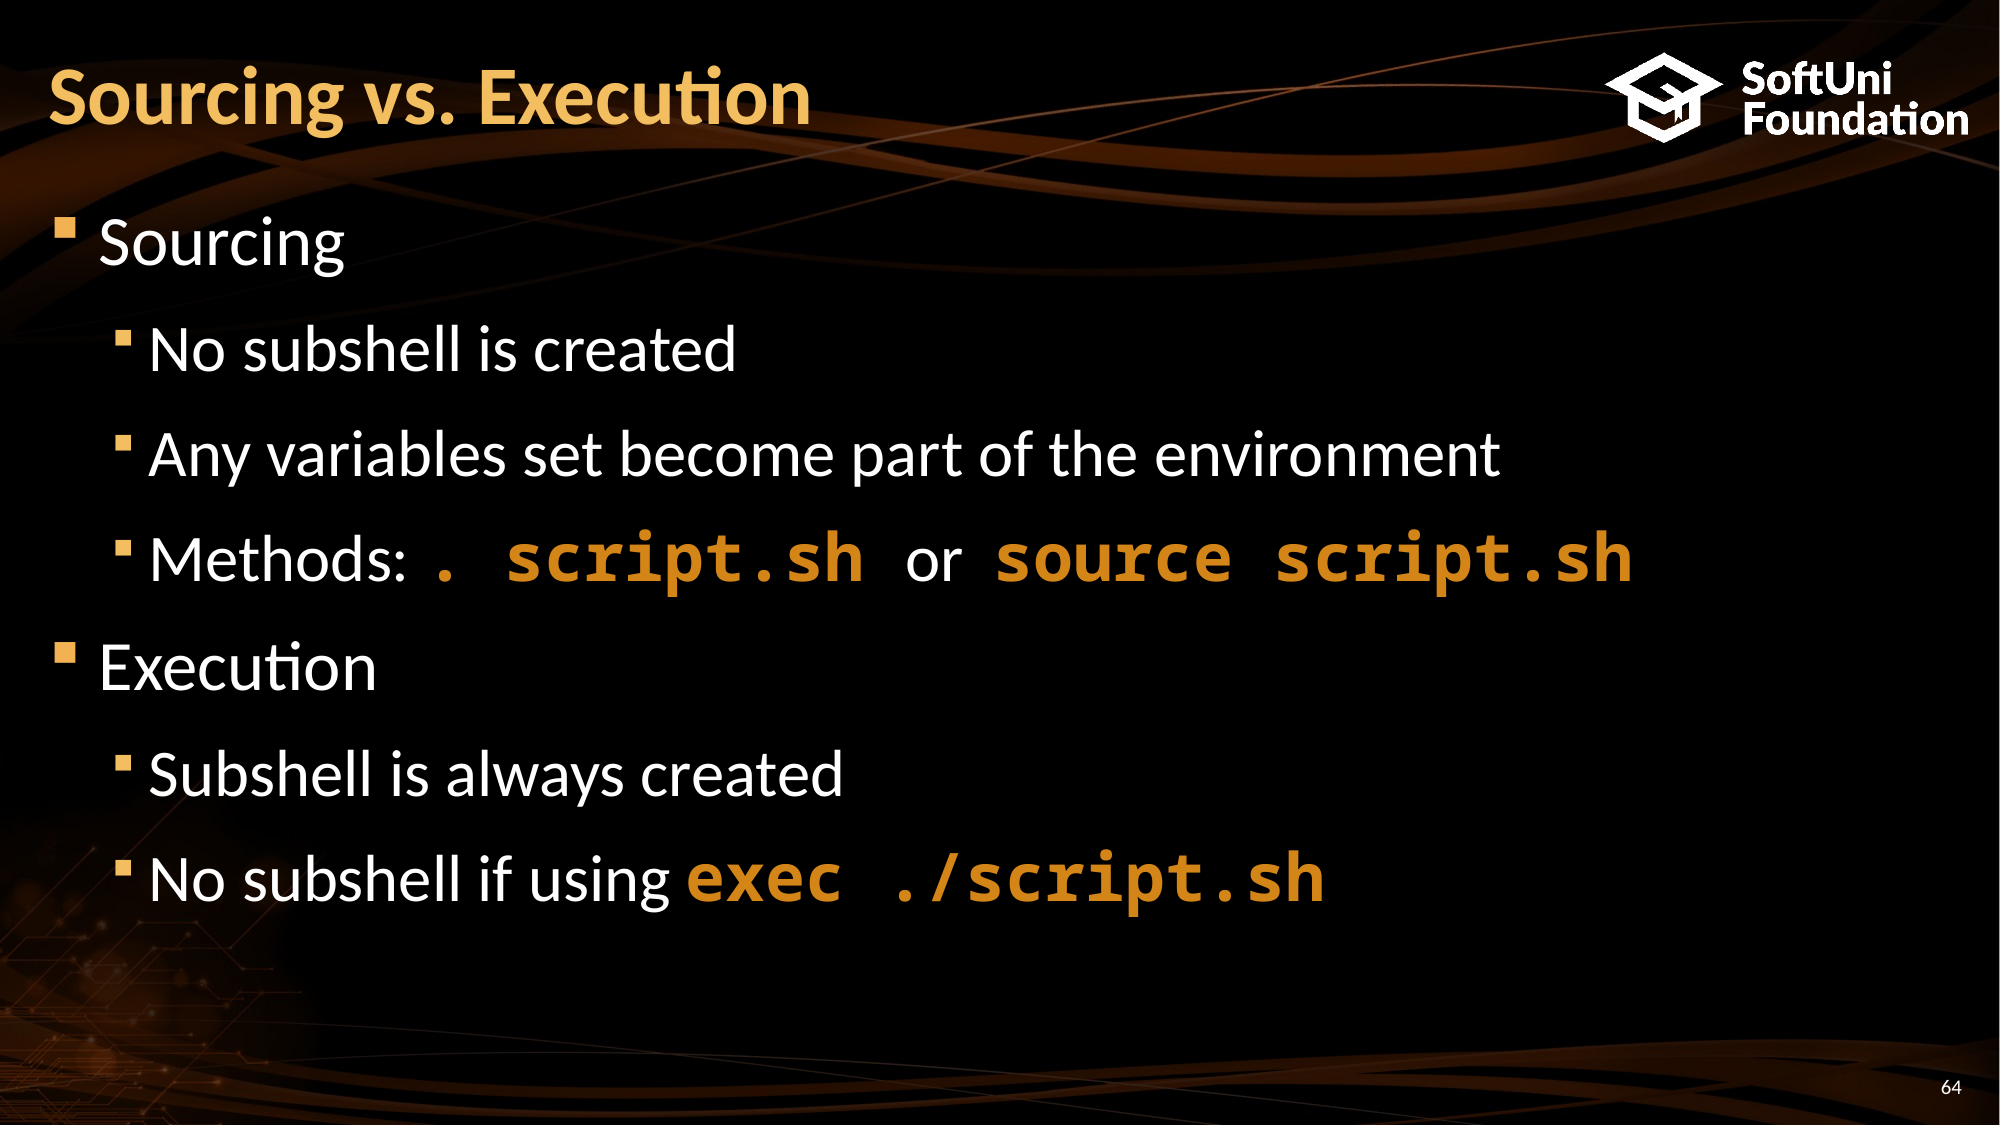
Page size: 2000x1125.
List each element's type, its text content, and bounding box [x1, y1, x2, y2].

title Sourcing vs. Execution [30, 6, 1602, 189]
picture [0, 0, 2000, 1125]
list Sourcing No subshell is created Any variables set become part of the environment Methods: . script.sh or source script.sh Execution Subshell is always created No subshell if using exec ./script.sh [31, 188, 1968, 1103]
